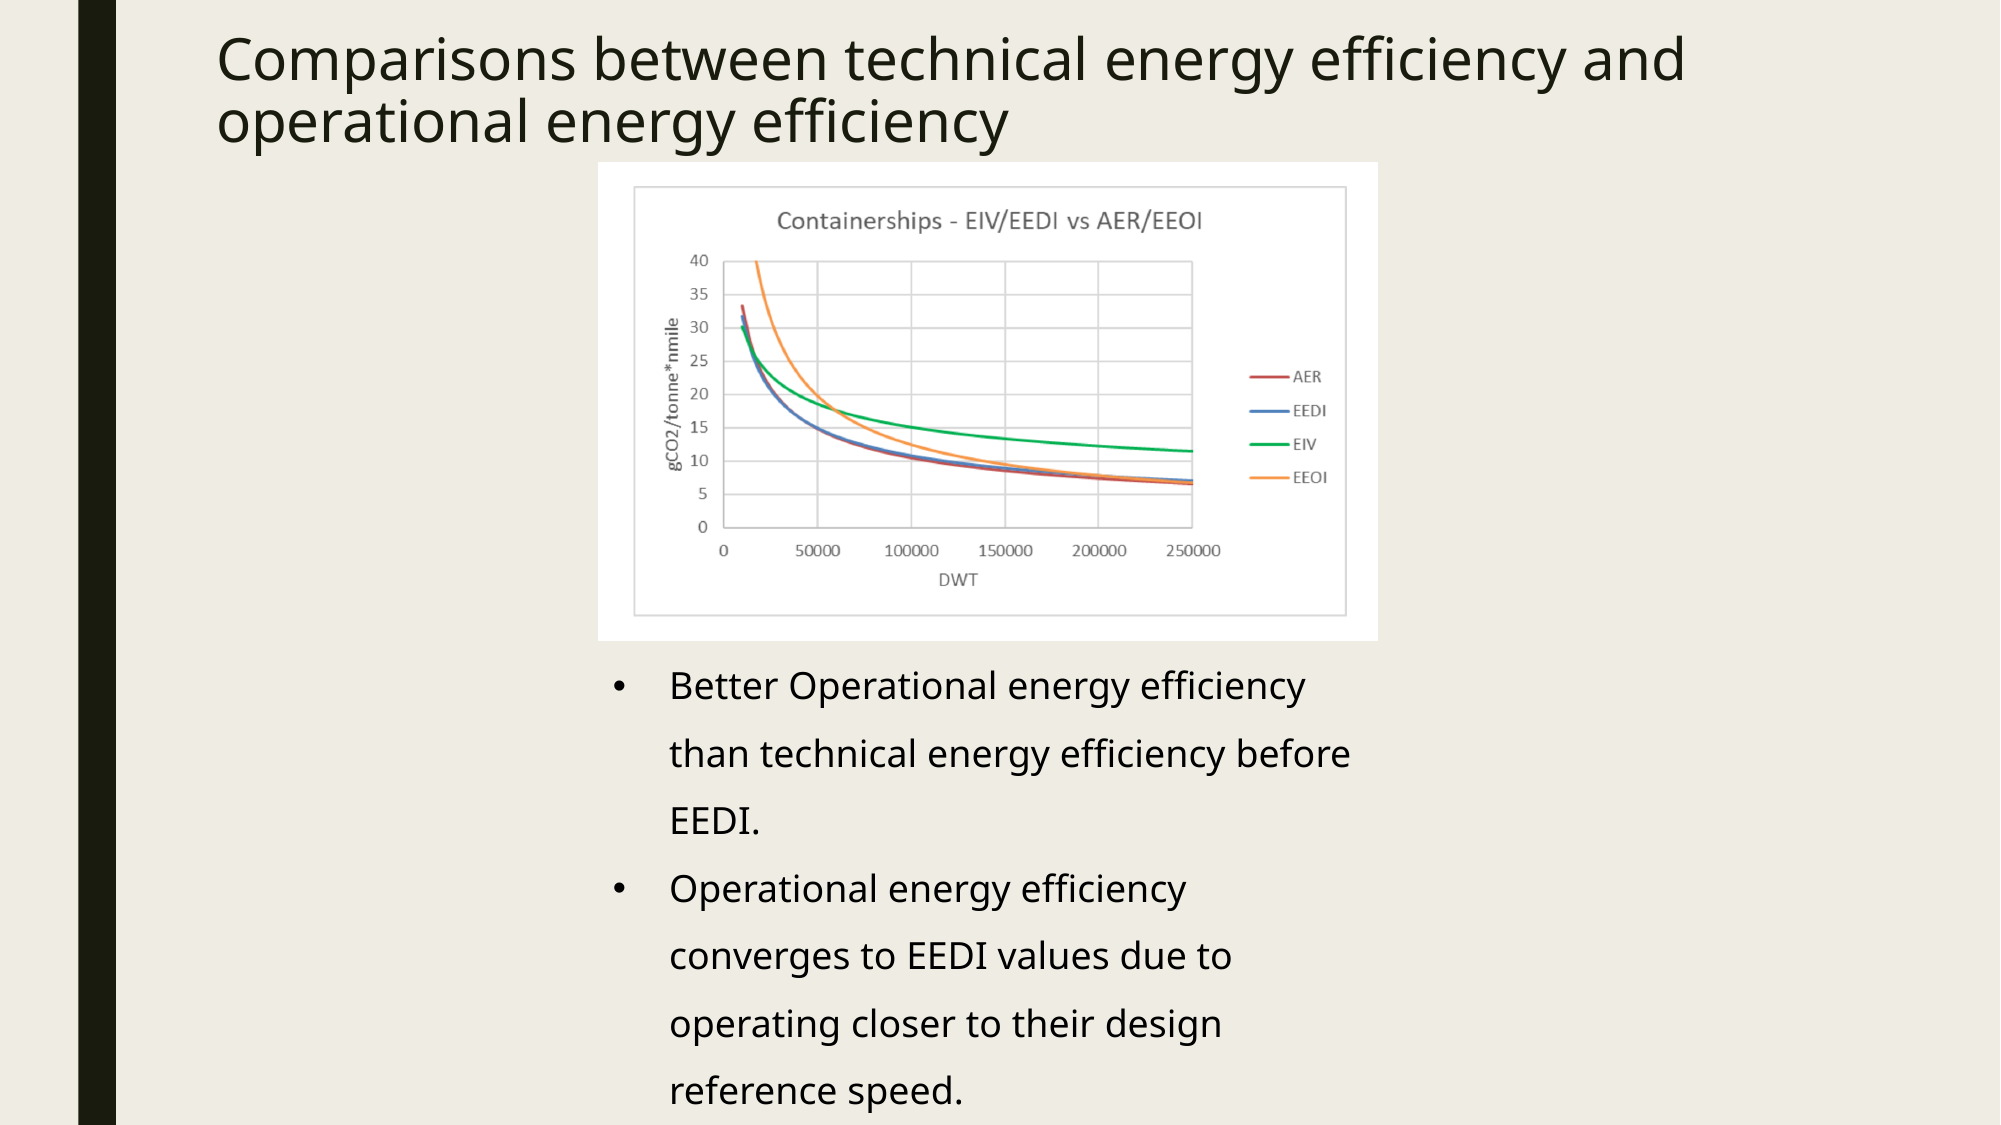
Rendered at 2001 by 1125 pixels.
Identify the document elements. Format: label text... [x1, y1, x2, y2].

title Comparisons between technical energy efficiency and operational energy efficiency [201, 23, 1776, 267]
text_box Better Operational energy efficiency than technical energy efficiency before EEDI. Operational energy efficiency converges to EEDI values due to operating closer to their design reference speed. EEOI is generally higher than AER for small to medium-sized ships. [598, 641, 1369, 1125]
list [598, 162, 1378, 641]
